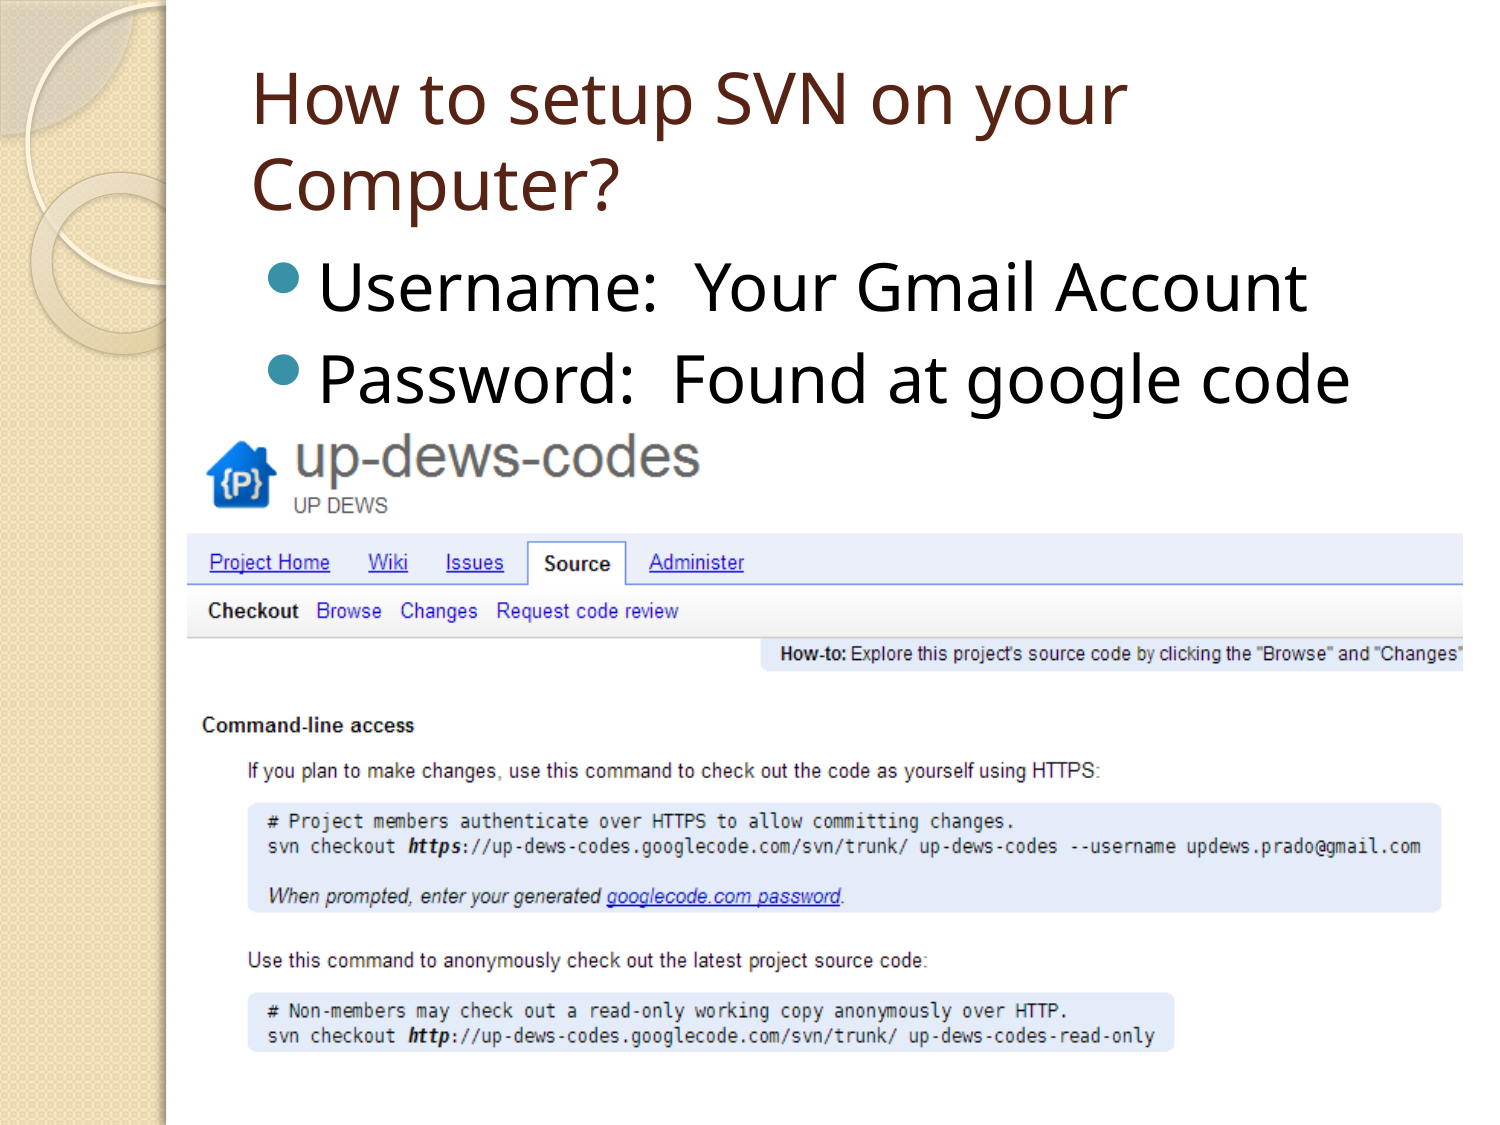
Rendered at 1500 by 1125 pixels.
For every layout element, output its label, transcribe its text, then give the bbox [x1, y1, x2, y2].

picture [187, 424, 1463, 1082]
title How to setup SVN on your Computer? [235, 45, 1466, 233]
list Username: Your Gmail Account Password: Found at google code site [235, 237, 1466, 424]
